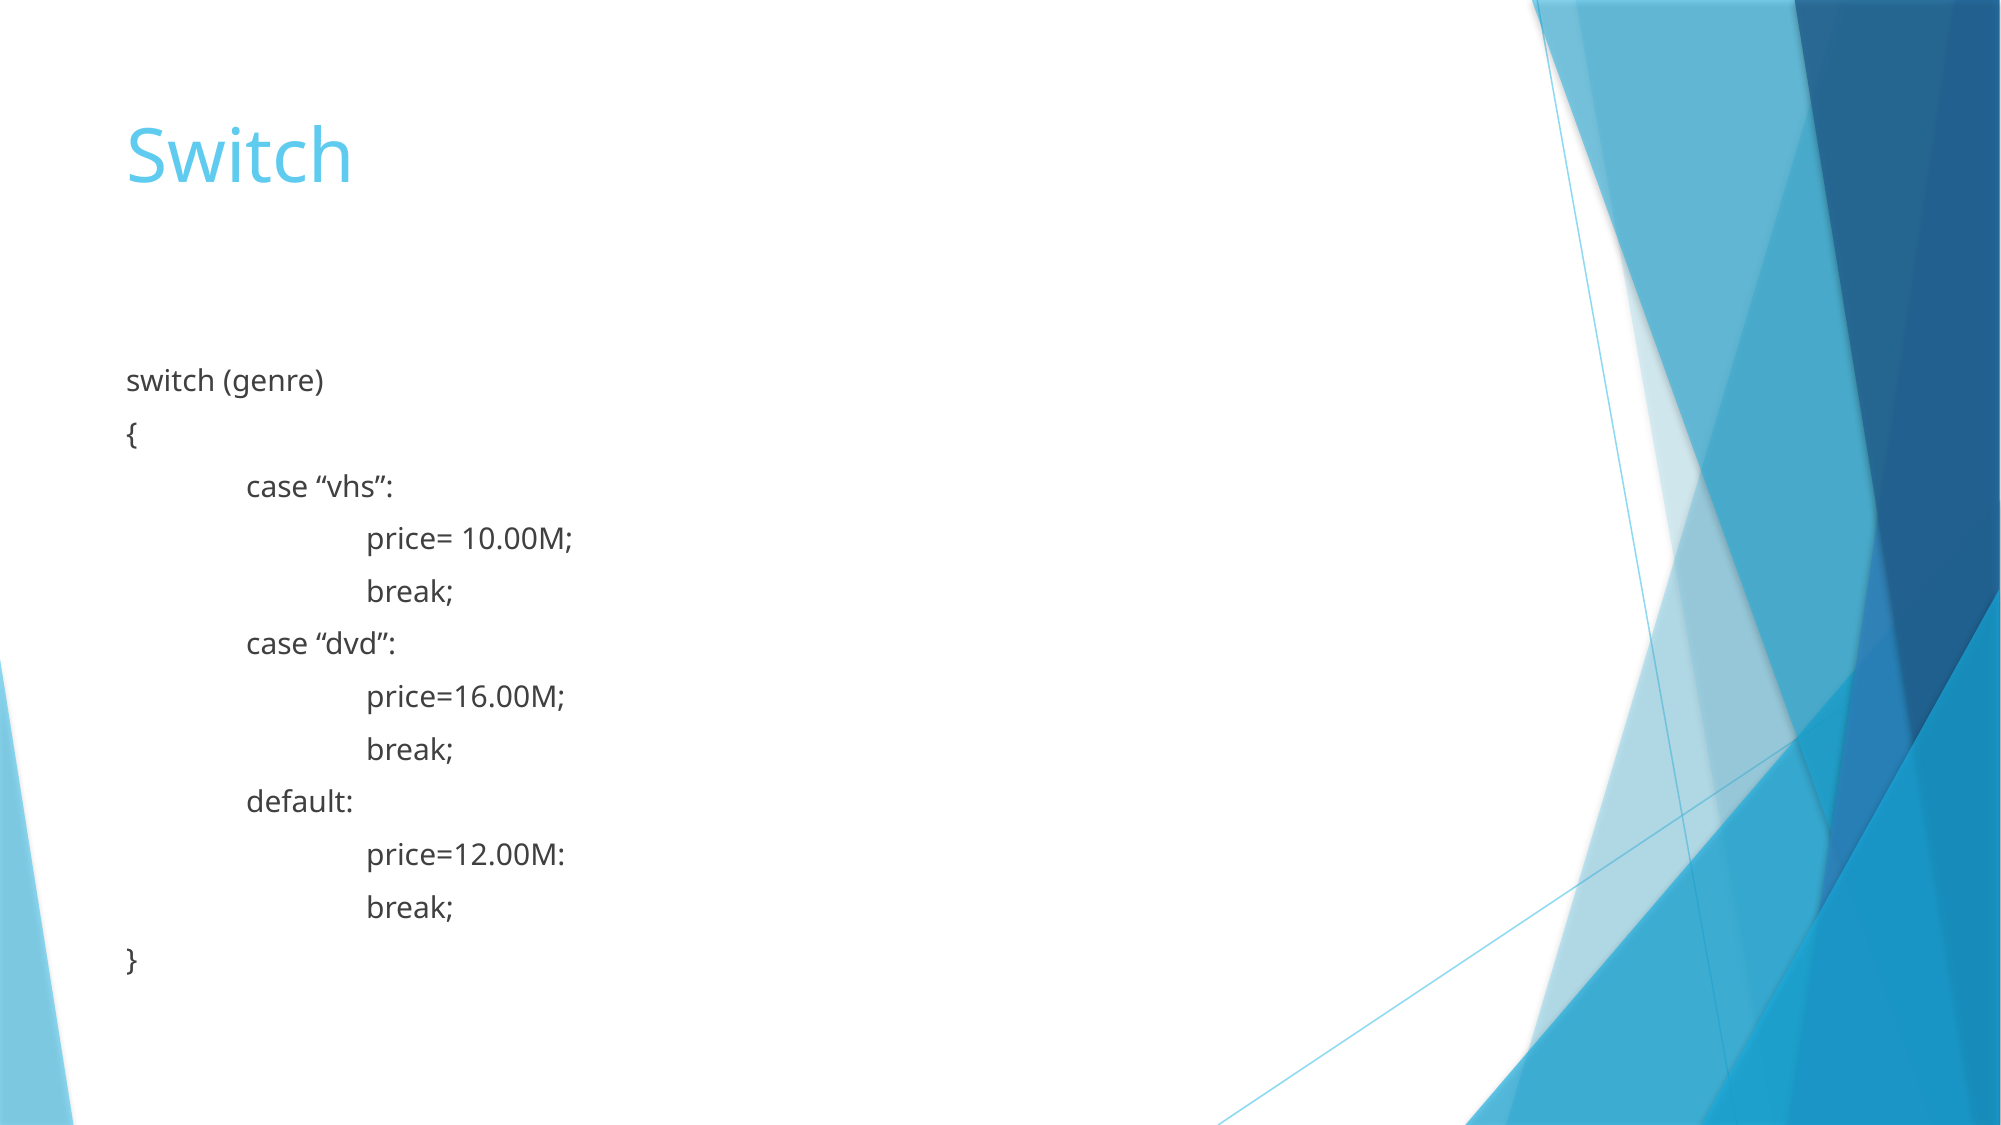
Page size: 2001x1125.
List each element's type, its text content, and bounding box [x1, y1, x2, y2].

list switch (genre) { case “vhs”: price= 10.00M; break; case “dvd”: price=16.00M; break; default: price=12.00M: break; } [111, 354, 1522, 992]
title Switch [111, 99, 1522, 317]
